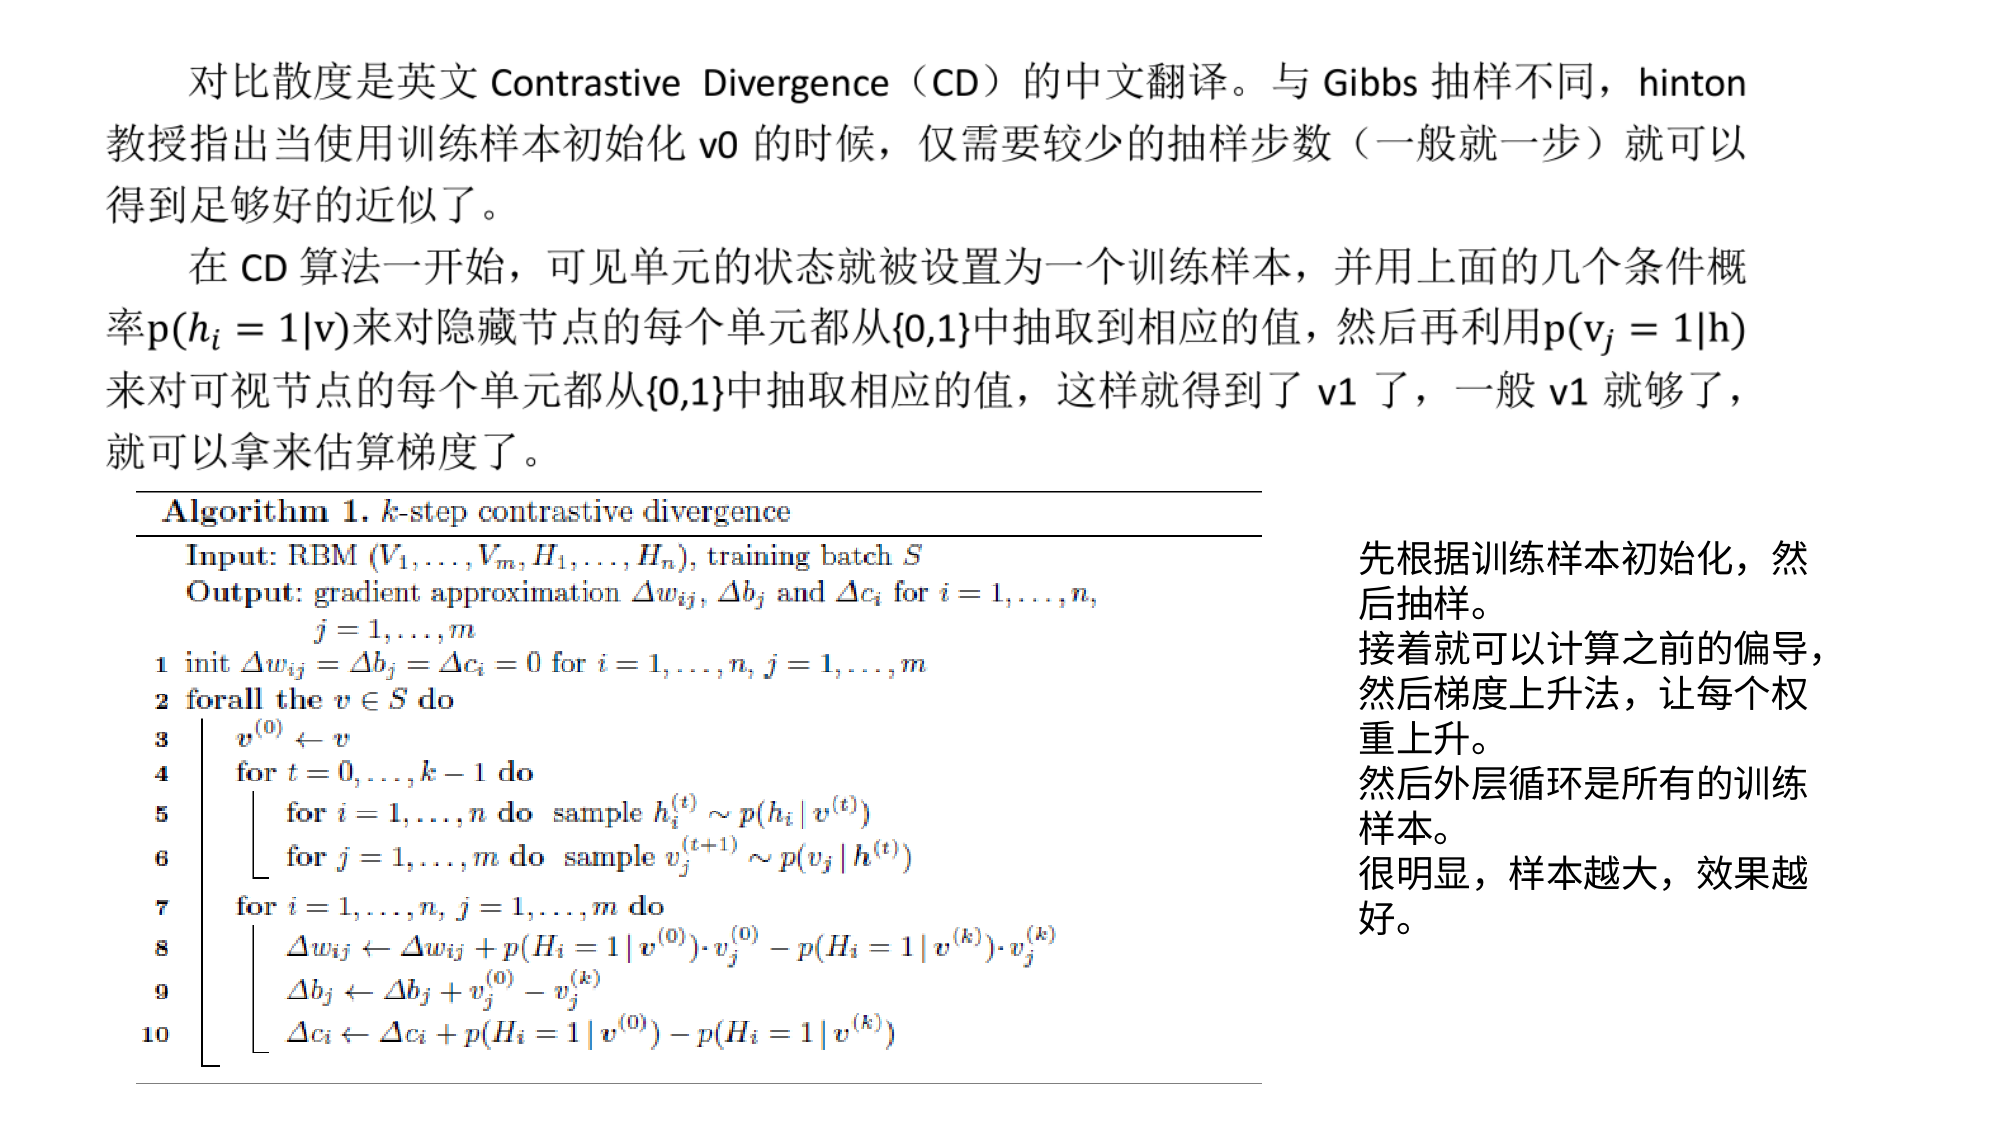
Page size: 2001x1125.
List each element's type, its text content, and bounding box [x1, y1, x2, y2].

picture [80, 54, 1815, 1084]
text_box 先根据训练样本初始化，然后抽样。 接着就可以计算之前的偏导，然后梯度上升法，让每个权重上升。 然后外层循环是所有的训练样本。 很明显，样本越大，效果越好。 [1344, 527, 1854, 948]
